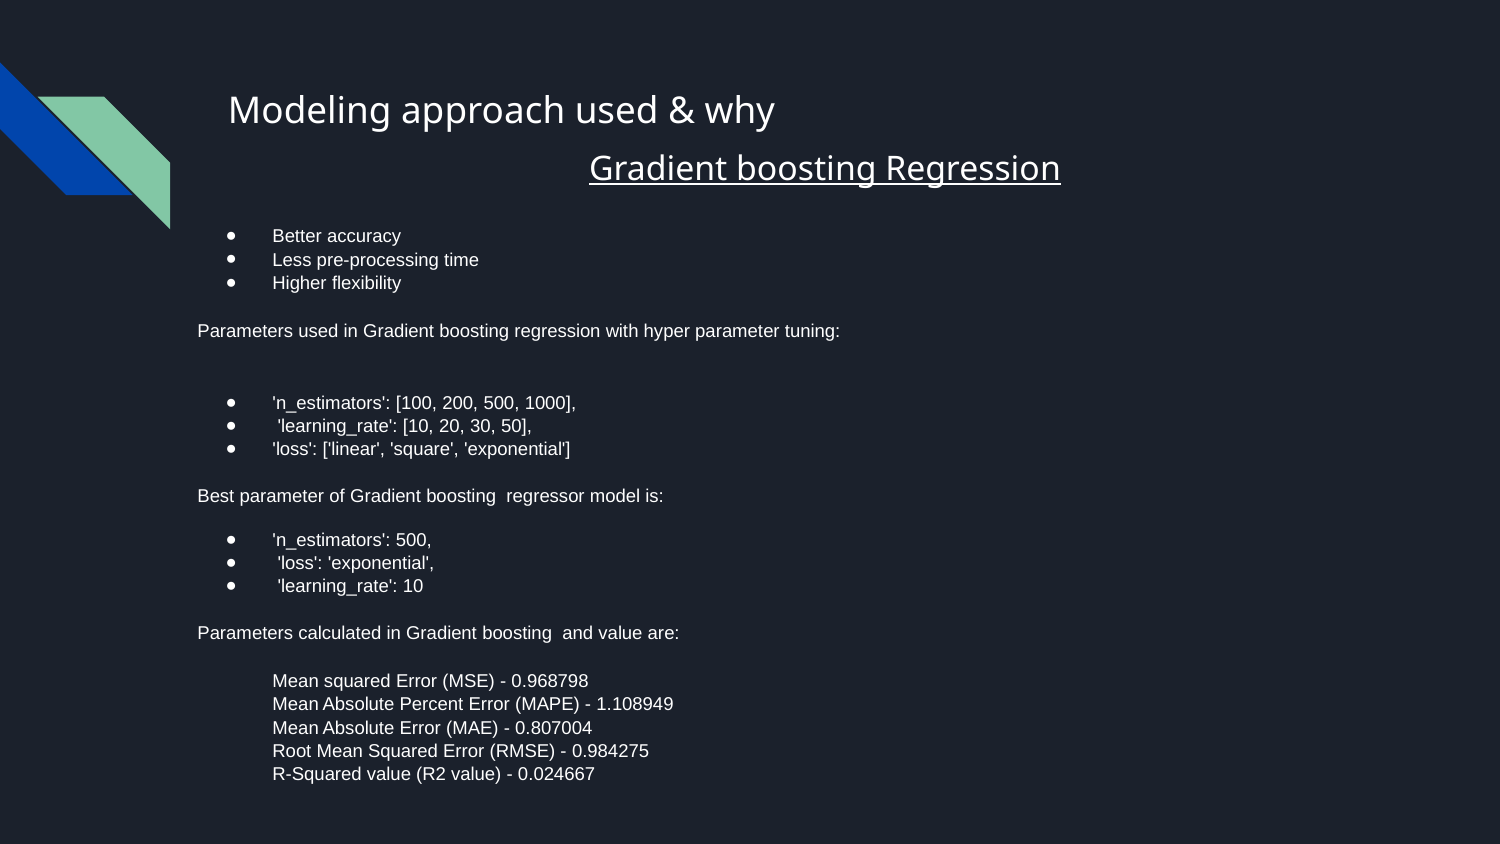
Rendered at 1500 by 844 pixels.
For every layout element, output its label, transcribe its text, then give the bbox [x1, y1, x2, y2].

title Modeling approach used & why [212, 64, 1368, 129]
list Gradient boosting Regression Better accuracy Less pre-processing time Higher flexibility Parameters used in Gradient boosting regression with hyper parameter tuning: 'n_estimators': [100, 200, 500, 1000], 'learning_rate': [10, 20, 30, 50], 'loss': ['linear', 'square', 'exponential'] Best parameter of Gradient boosting regressor model is: 'n_estimators': 500, 'loss': 'exponential', 'learning_rate': 10 Parameters calculated in Gradient boosting and value are: Mean squared Error (MSE) - 0.968798 Mean Absolute Percent Error (MAPE) - 1.108949 Mean Absolute Error (MAE) - 0.807004 Root Mean Squared Error (RMSE) - 0.984275 R-Squared value (R2 value) - 0.024667 [182, 129, 1468, 829]
